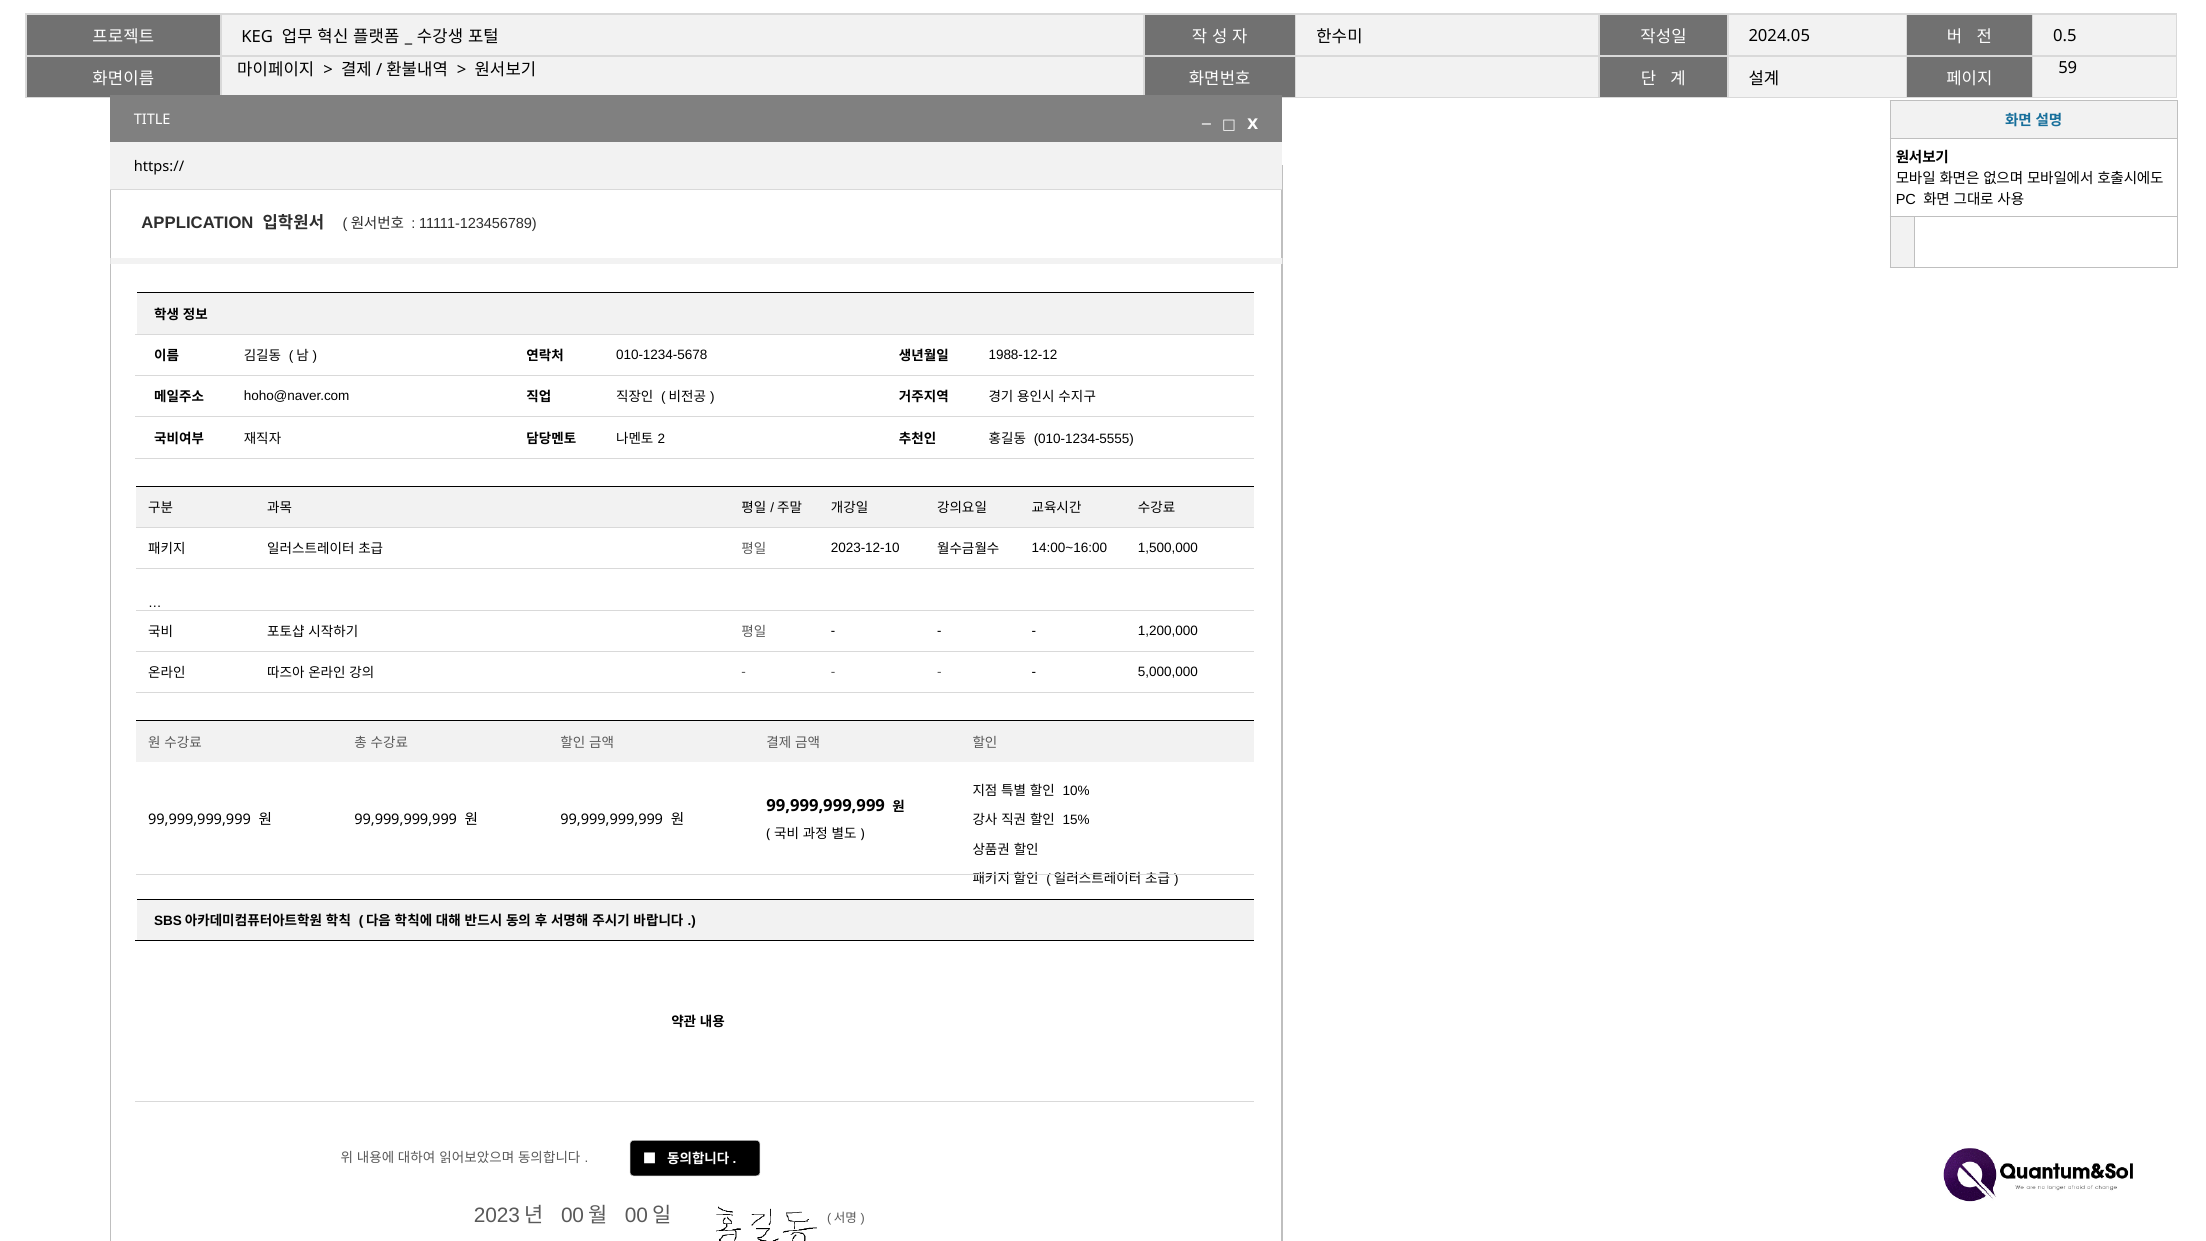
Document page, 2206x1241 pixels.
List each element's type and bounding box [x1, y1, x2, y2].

table_cell [136, 762, 1254, 874]
table_cell [136, 652, 1254, 692]
table_cell [136, 611, 1254, 651]
table_cell [1915, 217, 2177, 267]
table_cell [136, 569, 1254, 610]
table_cell [1891, 217, 1914, 267]
text_box [110, 166, 1283, 1241]
table_header [136, 487, 1254, 527]
slide_number [2043, 56, 2152, 80]
text_box [1201, 98, 1259, 140]
table_cell [110, 142, 1282, 189]
title [220, 56, 1108, 81]
table_header [137, 293, 1254, 334]
picture [712, 1203, 820, 1241]
table_cell [137, 417, 1254, 458]
table_header [136, 721, 1254, 762]
table_cell [324, 1180, 1016, 1241]
table_cell [137, 941, 1254, 1101]
text_box [630, 1140, 760, 1176]
picture [1941, 1146, 2137, 1202]
table_header [137, 900, 1254, 940]
table_cell [137, 376, 1254, 416]
table_cell [136, 528, 1254, 568]
table_header [1891, 101, 2177, 138]
table_header [324, 1133, 1016, 1180]
table_cell [137, 335, 1254, 375]
table_cell [1891, 139, 2177, 216]
table_header [110, 95, 1282, 142]
